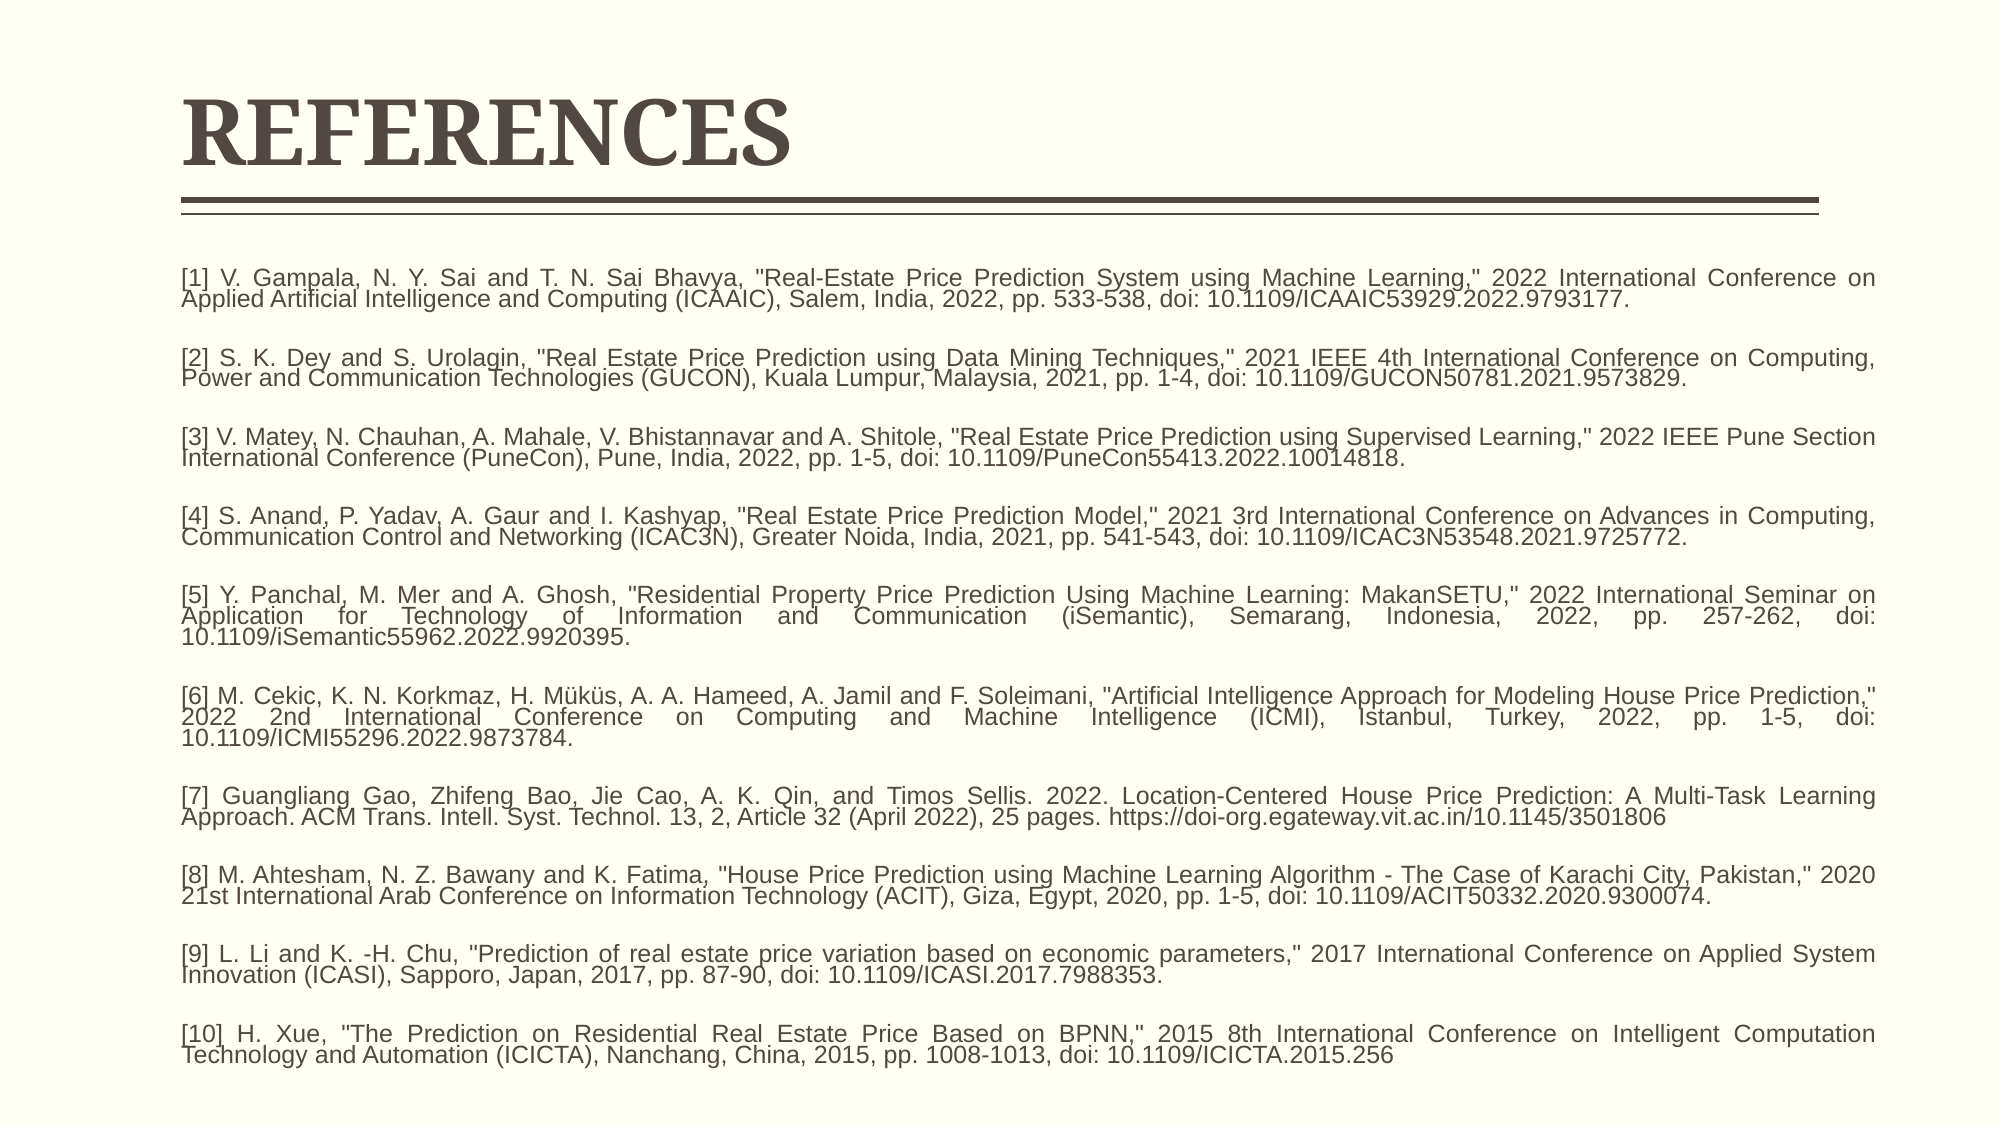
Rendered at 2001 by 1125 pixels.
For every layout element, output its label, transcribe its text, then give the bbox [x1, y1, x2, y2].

list [1] V. Gampala, N. Y. Sai and T. N. Sai Bhavya, "Real-Estate Price Prediction System using Machine Learning," 2022 International Conference on Applied Artificial Intelligence and Computing (ICAAIC), Salem, India, 2022, pp. 533-538, doi: 10.1109/ICAAIC53929.2022.9793177. [2] S. K. Dey and S. Urolagin, "Real Estate Price Prediction using Data Mining Techniques," 2021 IEEE 4th International Conference on Computing, Power and Communication Technologies (GUCON), Kuala Lumpur, Malaysia, 2021, pp. 1-4, doi: 10.1109/GUCON50781.2021.9573829. [3] V. Matey, N. Chauhan, A. Mahale, V. Bhistannavar and A. Shitole, "Real Estate Price Prediction using Supervised Learning," 2022 IEEE Pune Section International Conference (PuneCon), Pune, India, 2022, pp. 1-5, doi: 10.1109/PuneCon55413.2022.10014818. [4] S. Anand, P. Yadav, A. Gaur and I. Kashyap, "Real Estate Price Prediction Model," 2021 3rd International Conference on Advances in Computing, Communication Control and Networking (ICAC3N), Greater Noida, India, 2021, pp. 541-543, doi: 10.1109/ICAC3N53548.2021.9725772. [5] Y. Panchal, M. Mer and A. Ghosh, "Residential Property Price Prediction Using Machine Learning: MakanSETU," 2022 International Seminar on Application for Technology of Information and Communication (iSemantic), Semarang, Indonesia, 2022, pp. 257-262, doi: 10.1109/iSemantic55962.2022.9920395. [6] M. Cekic, K. N. Korkmaz, H. Müküs, A. A. Hameed, A. Jamil and F. Soleimani, "Artificial Intelligence Approach for Modeling House Price Prediction," 2022 2nd International Conference on Computing and Machine Intelligence (ICMI), Istanbul, Turkey, 2022, pp. 1-5, doi: 10.1109/ICMI55296.2022.9873784. [7] Guangliang Gao, Zhifeng Bao, Jie Cao, A. K. Qin, and Timos Sellis. 2022. Location-Centered House Price Prediction: A Multi-Task Learning Approach. ACM Trans. Intell. Syst. Technol. 13, 2, Article 32 (April 2022), 25 pages. https://doi-org.egateway.vit.ac.in/10.1145/3501806 [8] M. Ahtesham, N. Z. Bawany and K. Fatima, "House Price Prediction using Machine Learning Algorithm - The Case of Karachi City, Pakistan," 2020 21st International Arab Conference on Information Technology (ACIT), Giza, Egypt, 2020, pp. 1-5, doi: 10.1109/ACIT50332.2020.9300074. [9] L. Li and K. -H. Chu, "Prediction of real estate price variation based on economic parameters," 2017 International Conference on Applied System Innovation (ICASI), Sapporo, Japan, 2017, pp. 87-90, doi: 10.1109/ICASI.2017.7988353. [10] H. Xue, "The Prediction on Residential Real Estate Price Based on BPNN," 2015 8th International Conference on Intelligent Computation Technology and Automation (ICICTA), Nanchang, China, 2015, pp. 1008-1013, doi: 10.1109/ICICTA.2015.256. [181, 262, 1880, 1083]
title REFERENCES [181, 12, 1819, 193]
